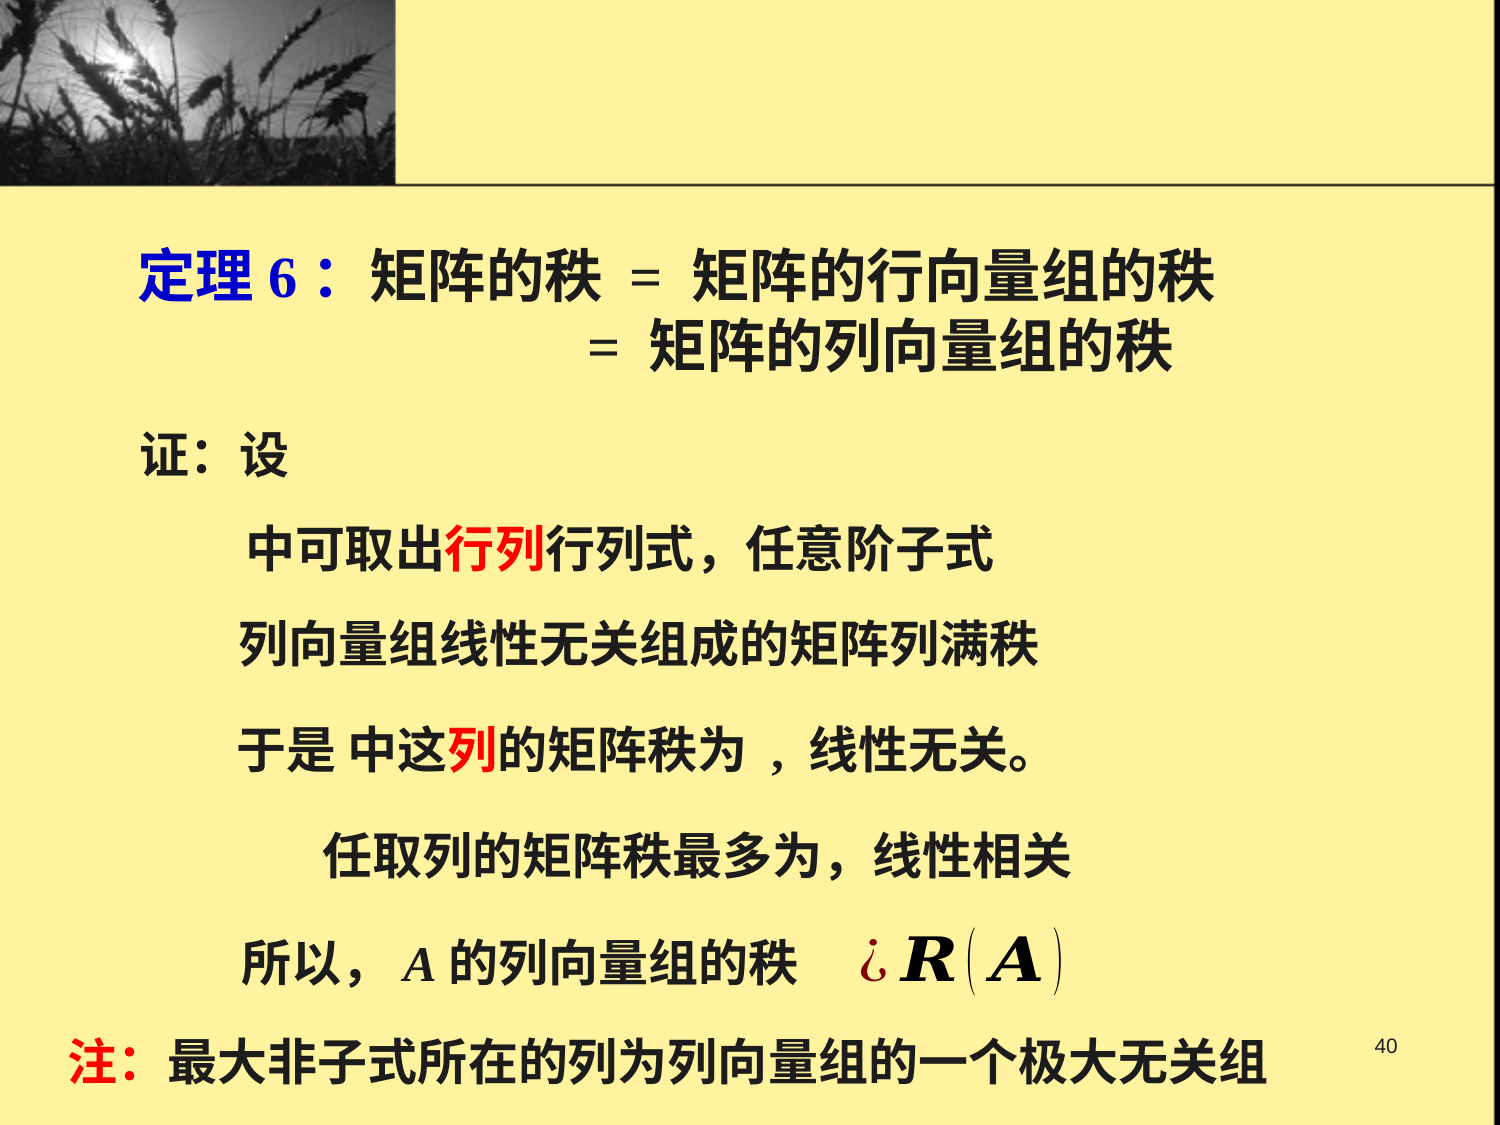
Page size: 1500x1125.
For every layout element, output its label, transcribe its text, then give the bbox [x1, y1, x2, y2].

picture [0, 0, 1500, 1125]
text_box 定理6：矩阵的秩 = 矩阵的行向量组的秩 = 矩阵的列向量组的秩 [122, 231, 1317, 387]
slide_number 40 [1199, 1024, 1413, 1101]
